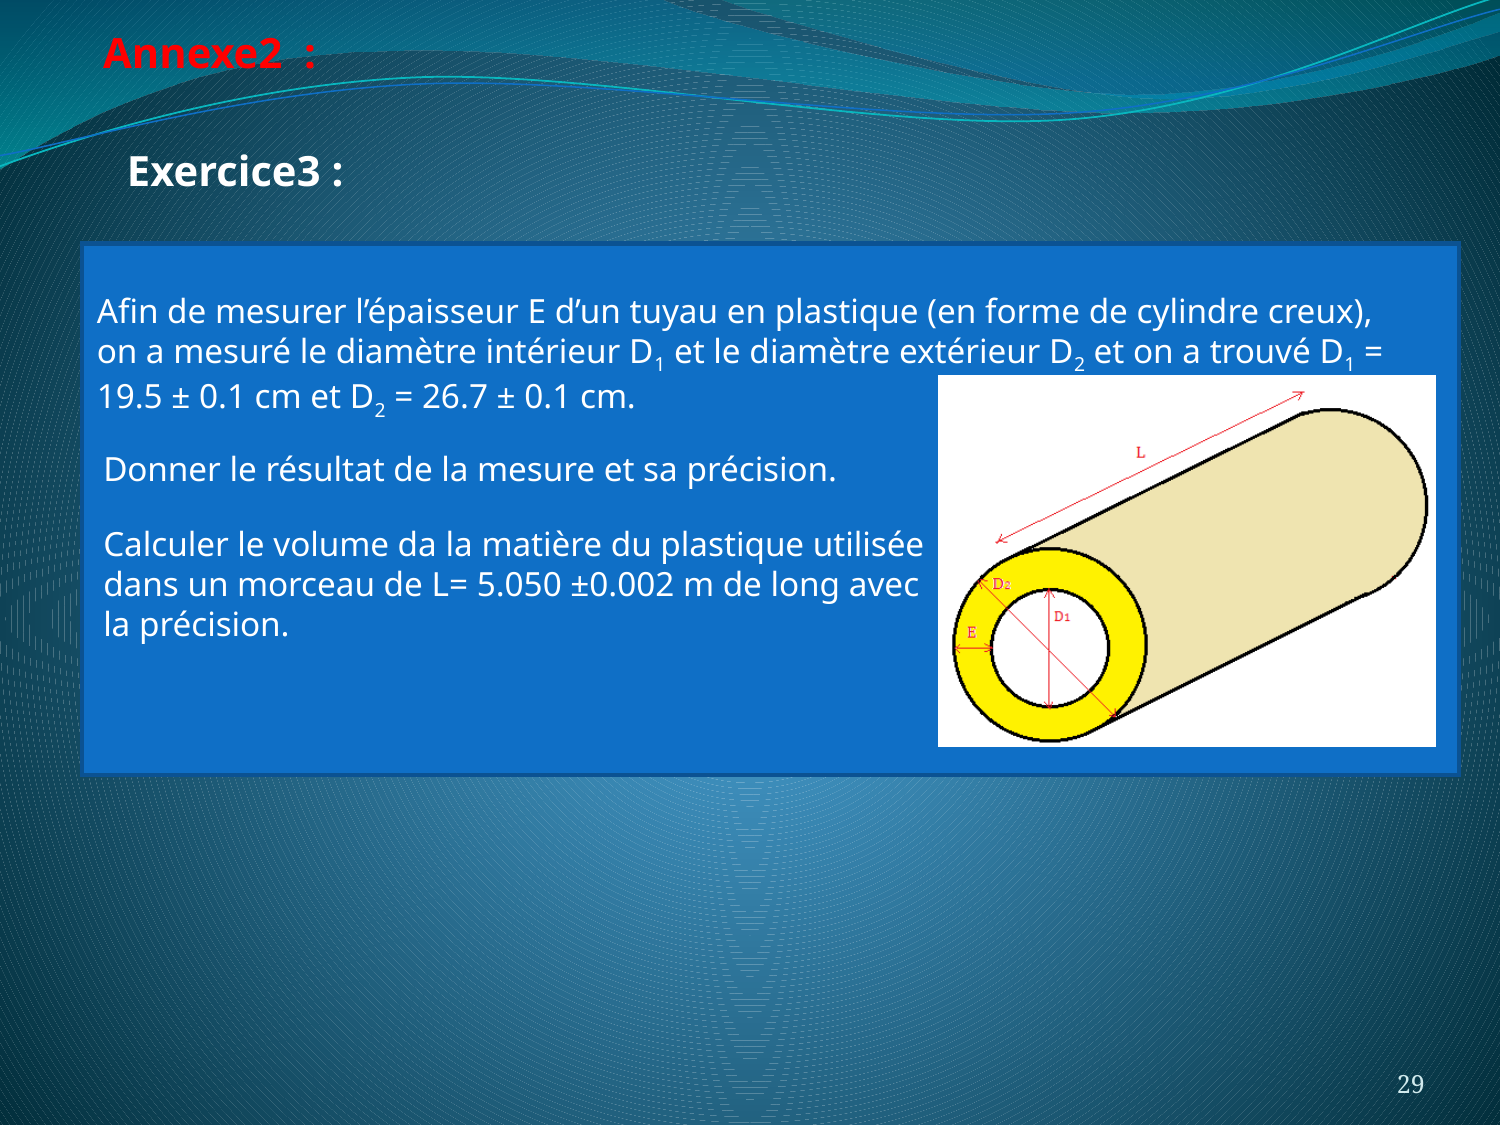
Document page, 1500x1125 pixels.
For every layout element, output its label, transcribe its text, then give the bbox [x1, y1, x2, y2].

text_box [81, 243, 1459, 776]
text_box 29 [1299, 1042, 1425, 1103]
text_box Exercice3 : [112, 137, 367, 202]
text_box Annexe2 : [88, 19, 1034, 84]
